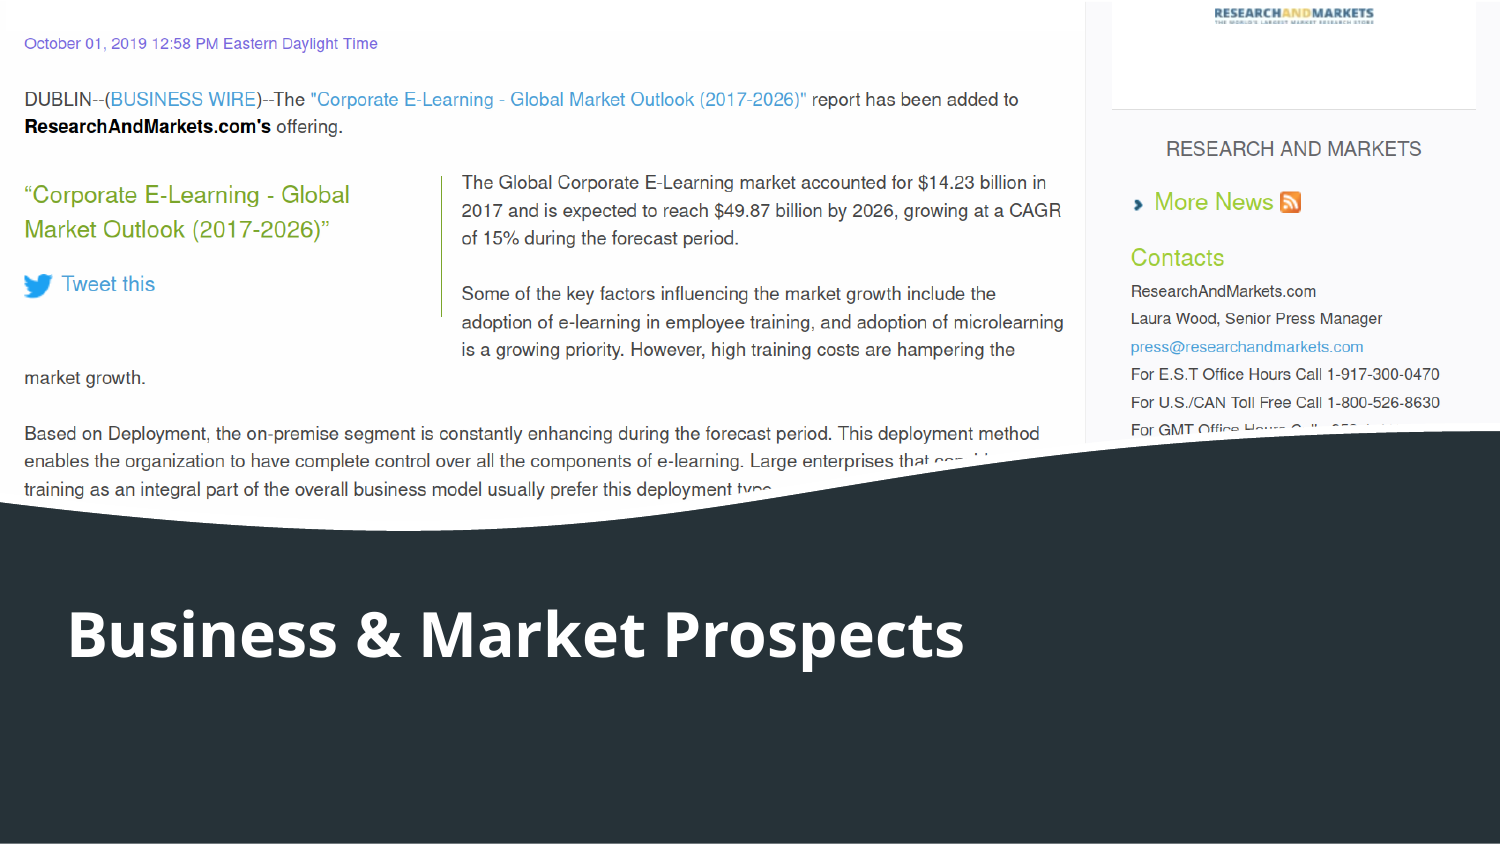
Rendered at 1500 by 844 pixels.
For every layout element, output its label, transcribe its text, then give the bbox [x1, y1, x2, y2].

title Business & Market Prospects [51, 580, 1380, 746]
picture [0, 1, 1500, 528]
